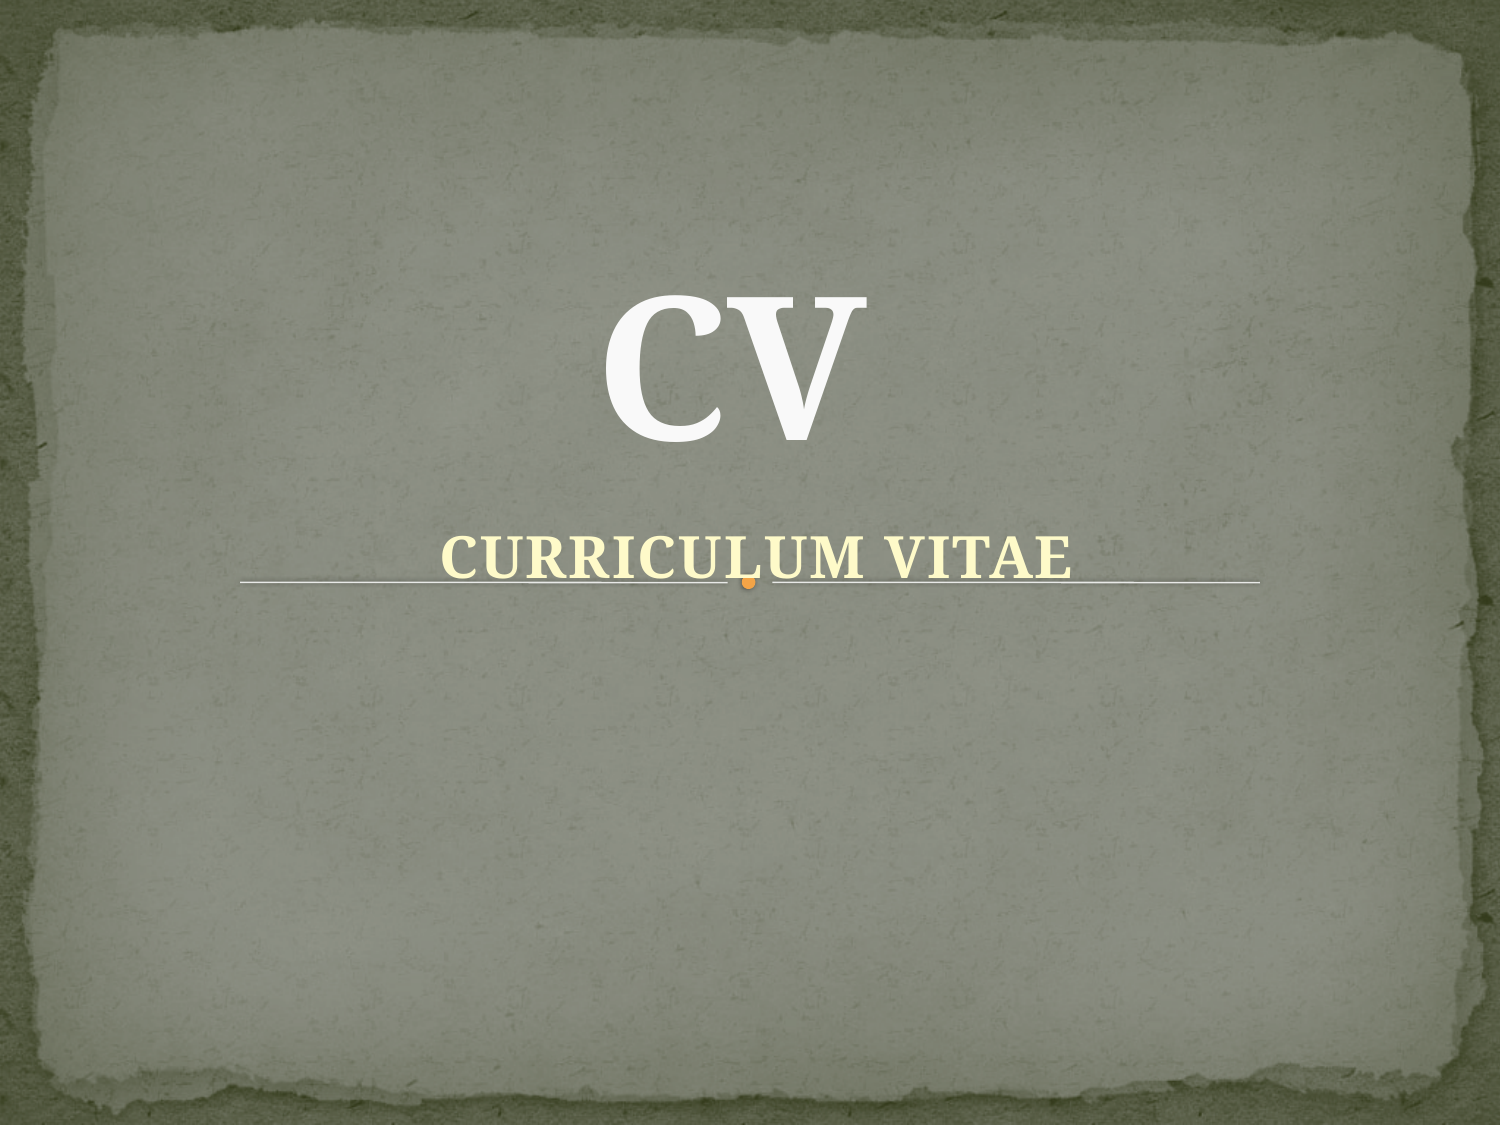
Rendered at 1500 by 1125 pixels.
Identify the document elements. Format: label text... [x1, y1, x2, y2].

subtitle CURRICULUM VITAE [75, 512, 1438, 700]
title CV [49, 337, 1413, 488]
